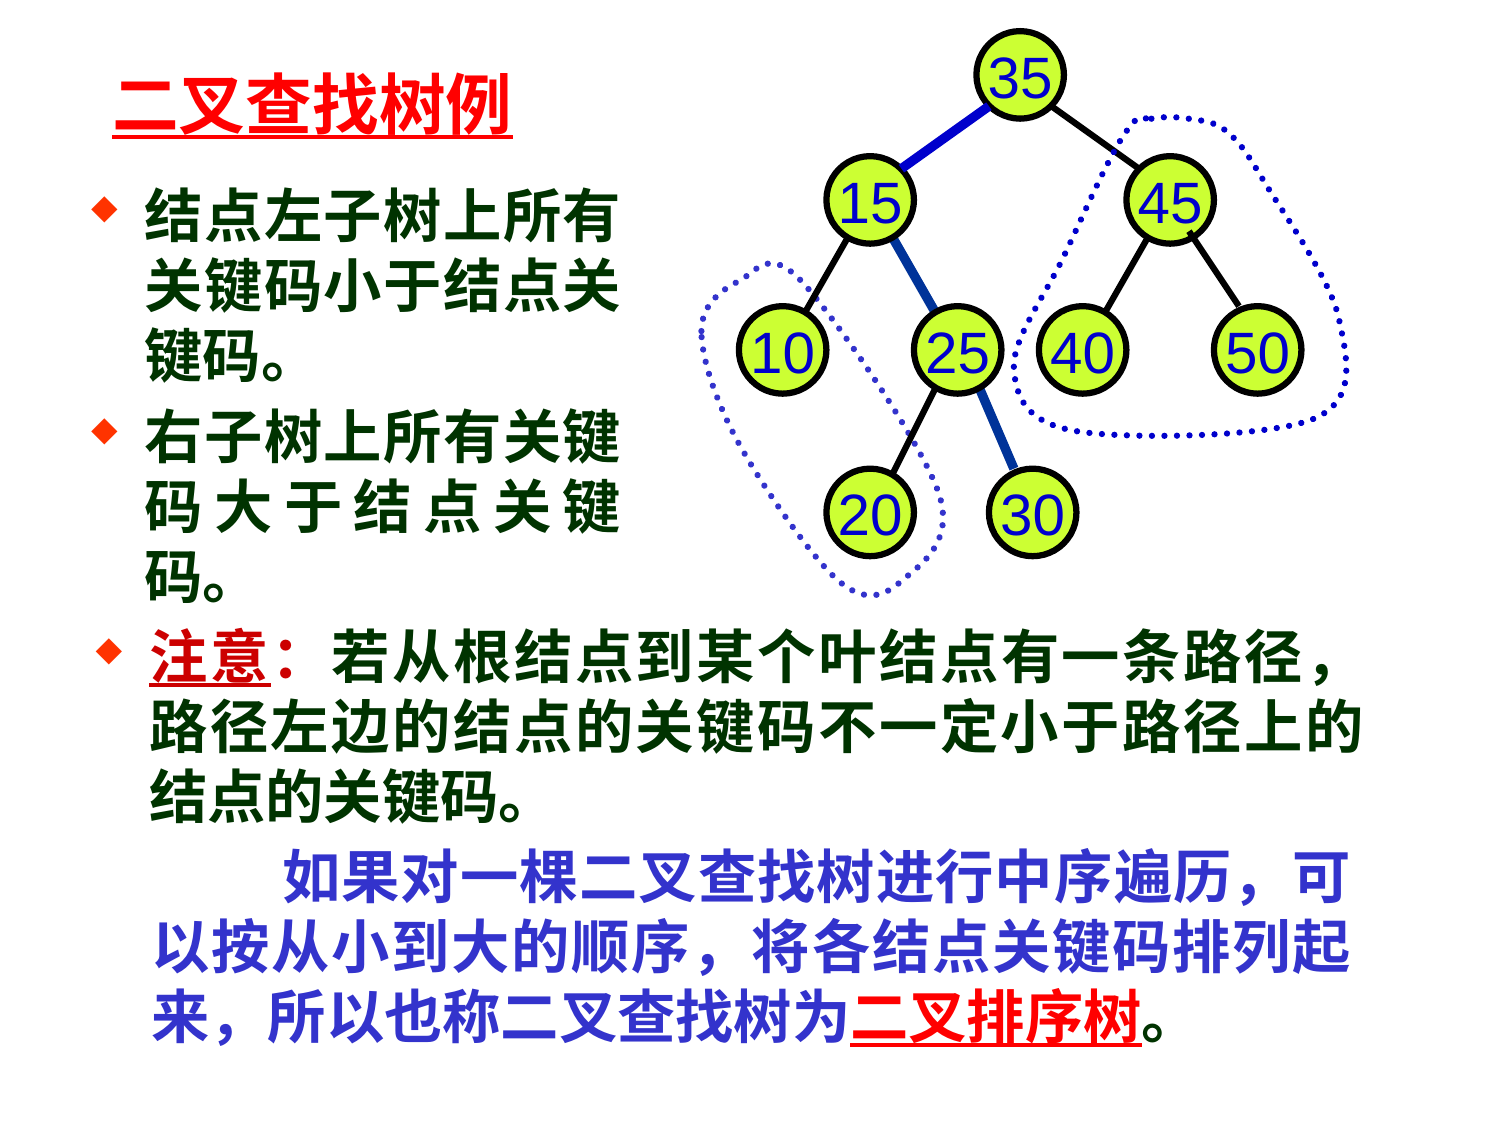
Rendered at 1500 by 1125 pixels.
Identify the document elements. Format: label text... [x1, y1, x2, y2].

text_box 20 [826, 468, 914, 557]
list 结点左子树上所有关键码小于结点关键码。 右子树上所有关键码大于结点关键码。 [73, 171, 637, 559]
text_box 15 [826, 156, 914, 244]
title 二叉查找树例 [97, 46, 588, 160]
slide_number 46 [1074, 1024, 1388, 1101]
text_box 30 [988, 468, 1077, 557]
text_box 注意：若从根结点到某个叶结点有一条路径，路径左边的结点的关键码不一定小于路径上的结点的关键码。 [78, 613, 1379, 876]
text_box 10 [738, 306, 827, 394]
text_box 如果对一棵二叉查找树进行中序遍历，可以按从小到大的顺序，将各结点关键码排列起来，所以也称二叉查找树为二叉排序树。 [136, 833, 1366, 1058]
text_box 35 [976, 31, 1064, 119]
text_box 25 [913, 306, 1002, 394]
text_box [1013, 117, 1347, 436]
text_box [701, 263, 944, 596]
